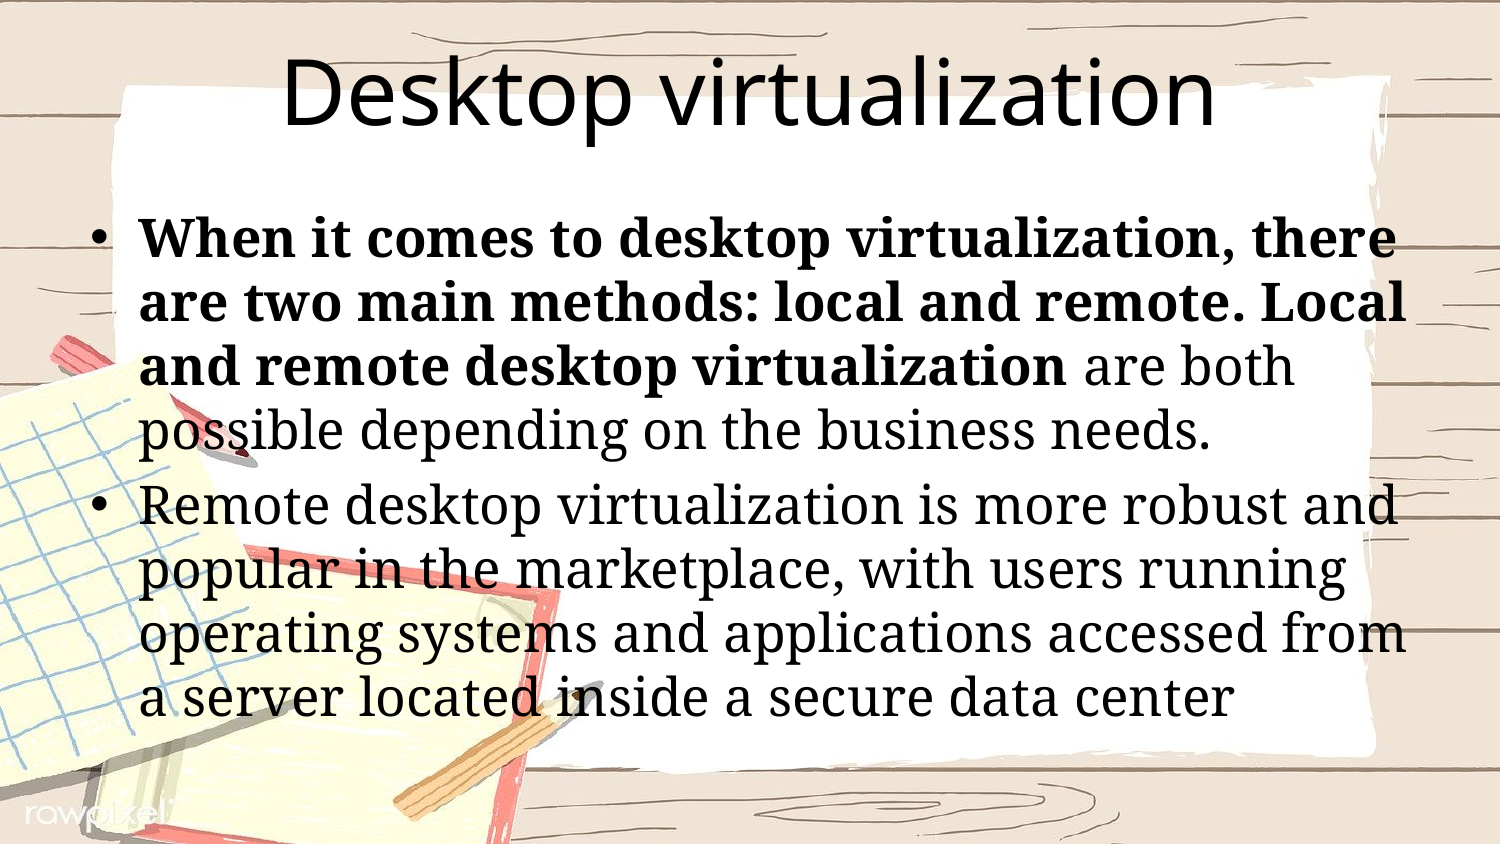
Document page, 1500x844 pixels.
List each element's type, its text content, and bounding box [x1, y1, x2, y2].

list When it comes to desktop virtualization, there are two main methods: local and remote. Local and remote desktop virtualization are both possible depending on the business needs. Remote desktop virtualization is more robust and popular in the marketplace, with users running operating systems and applications accessed from a server located inside a secure data center [75, 196, 1425, 754]
picture [0, 0, 1500, 844]
title Desktop virtualization [75, 18, 1425, 159]
